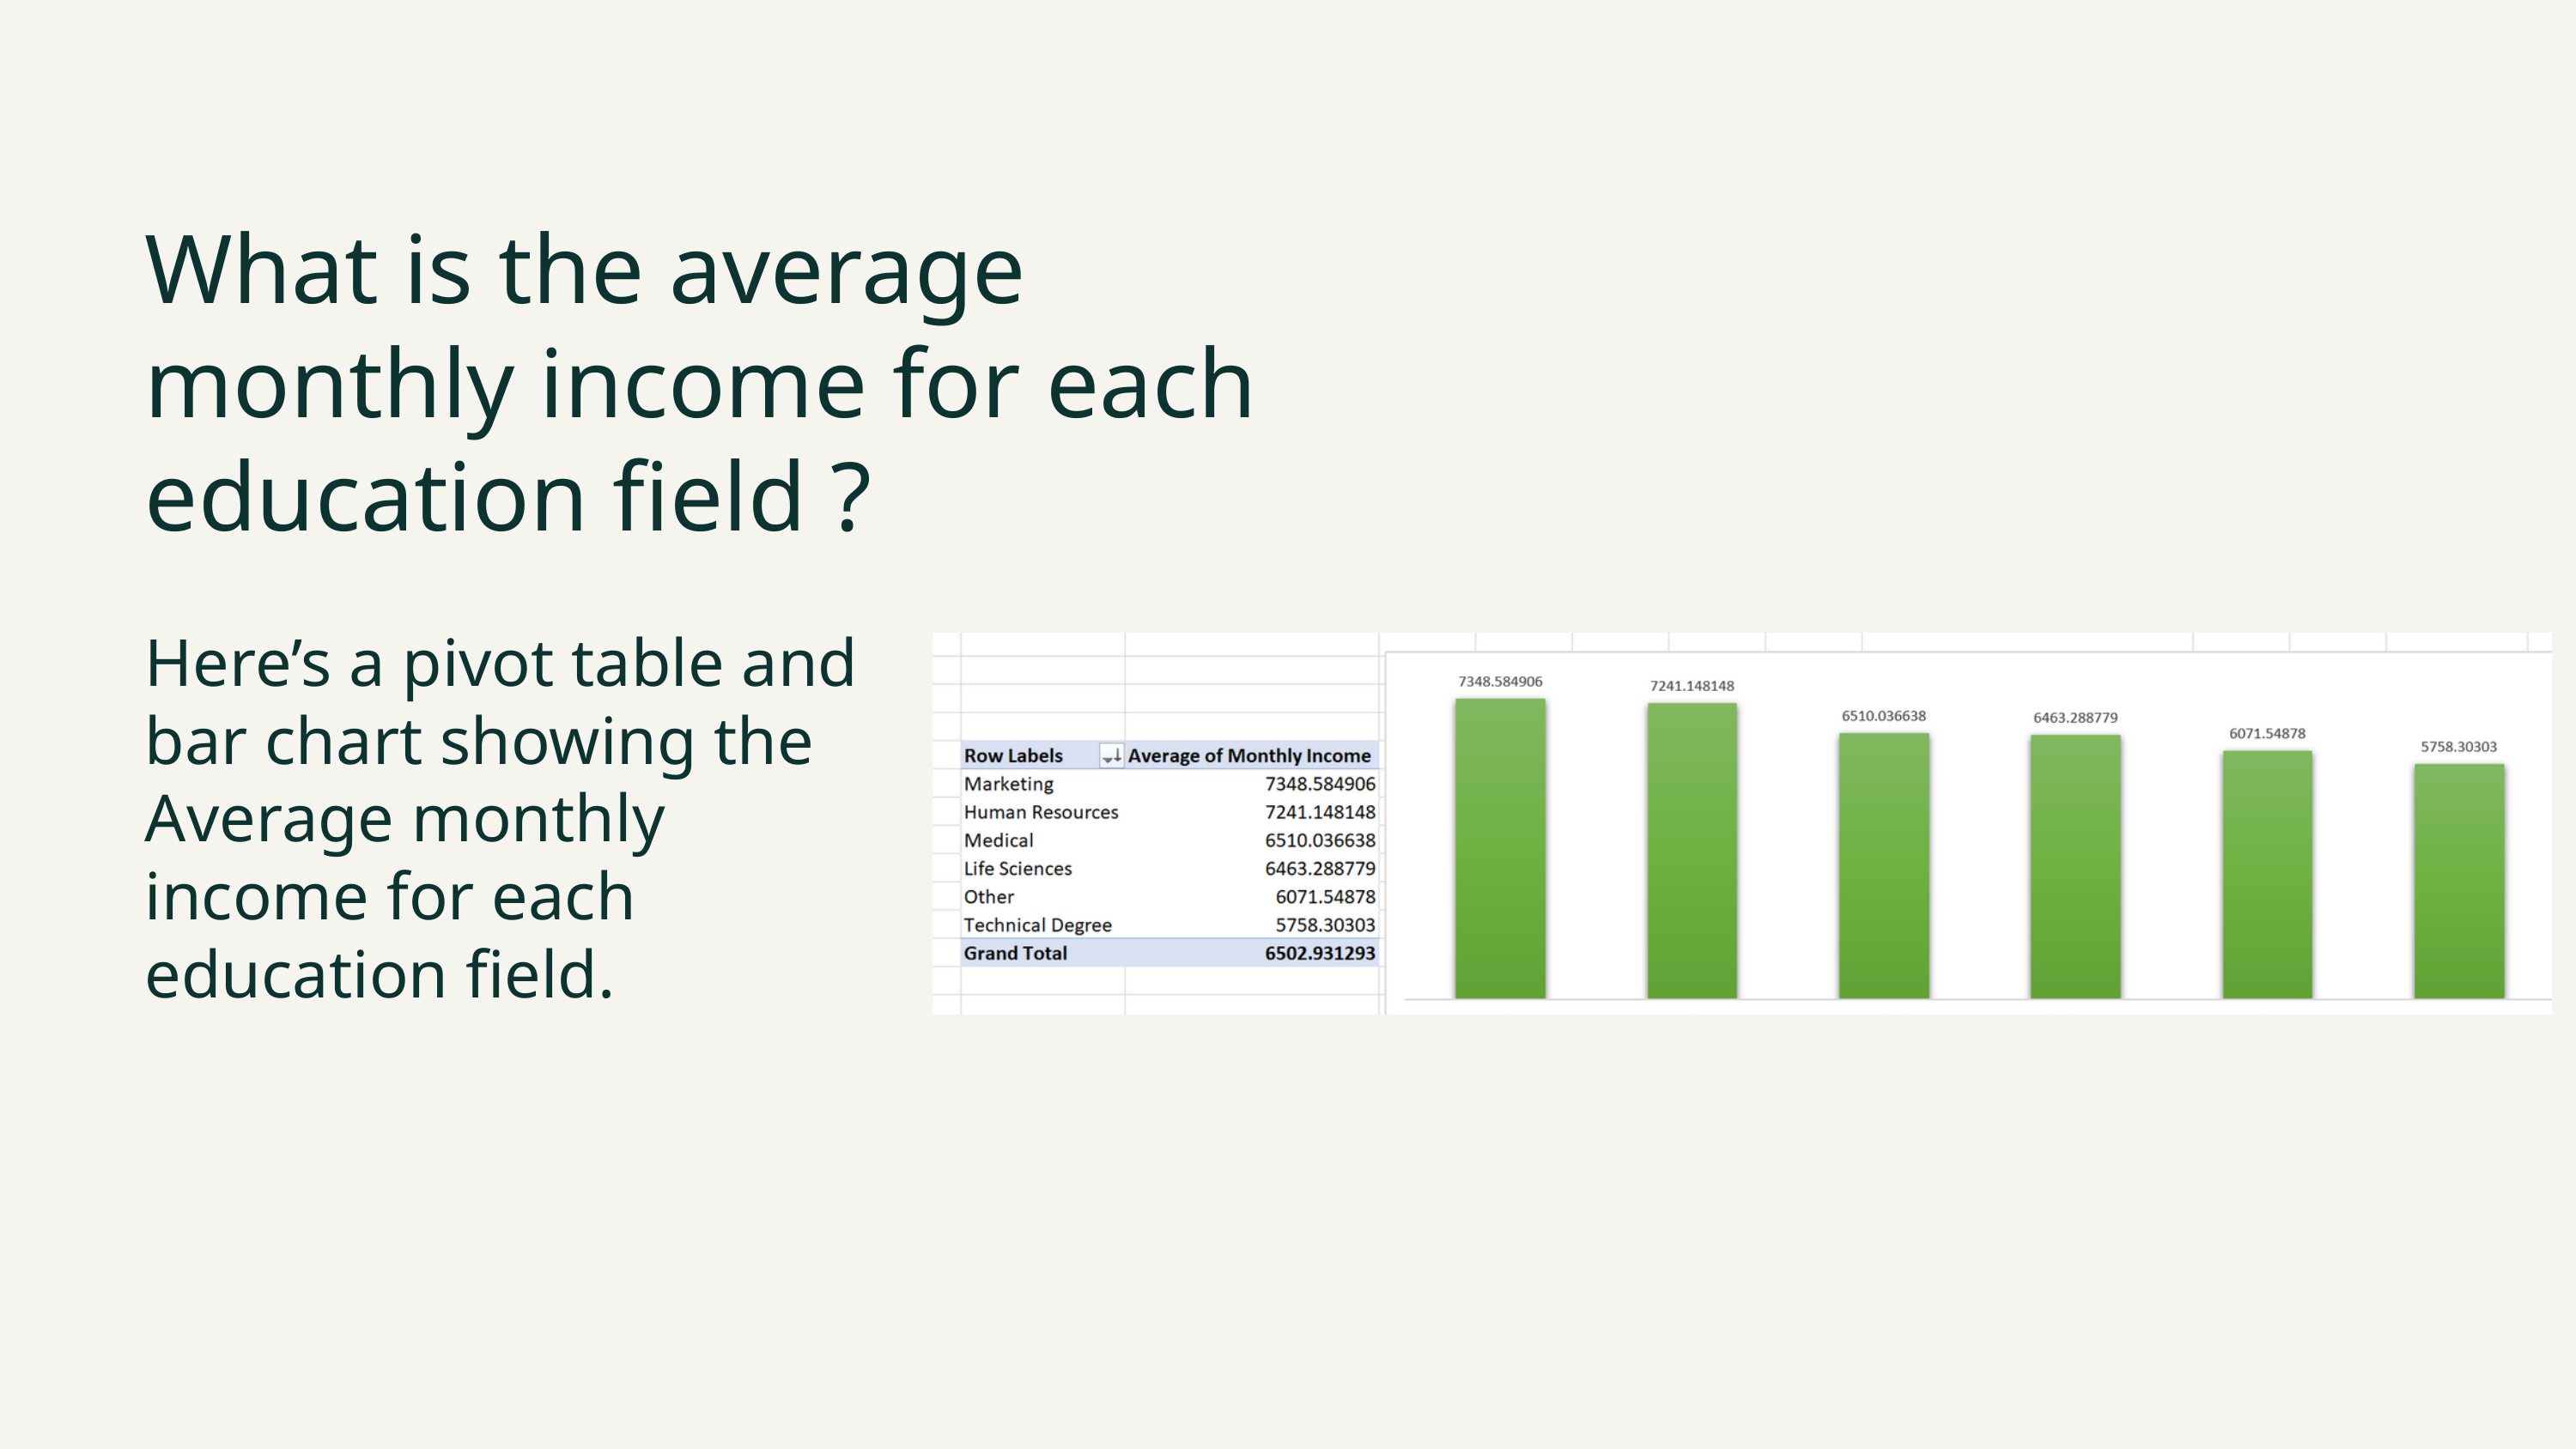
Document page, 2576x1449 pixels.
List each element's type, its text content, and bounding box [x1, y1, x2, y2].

text_box Here’s a pivot table and bar chart showing the Average monthly income for each education field. [144, 621, 908, 1011]
text_box [933, 633, 2552, 1015]
text_box What is the average monthly income for each education field ? [144, 209, 1258, 550]
